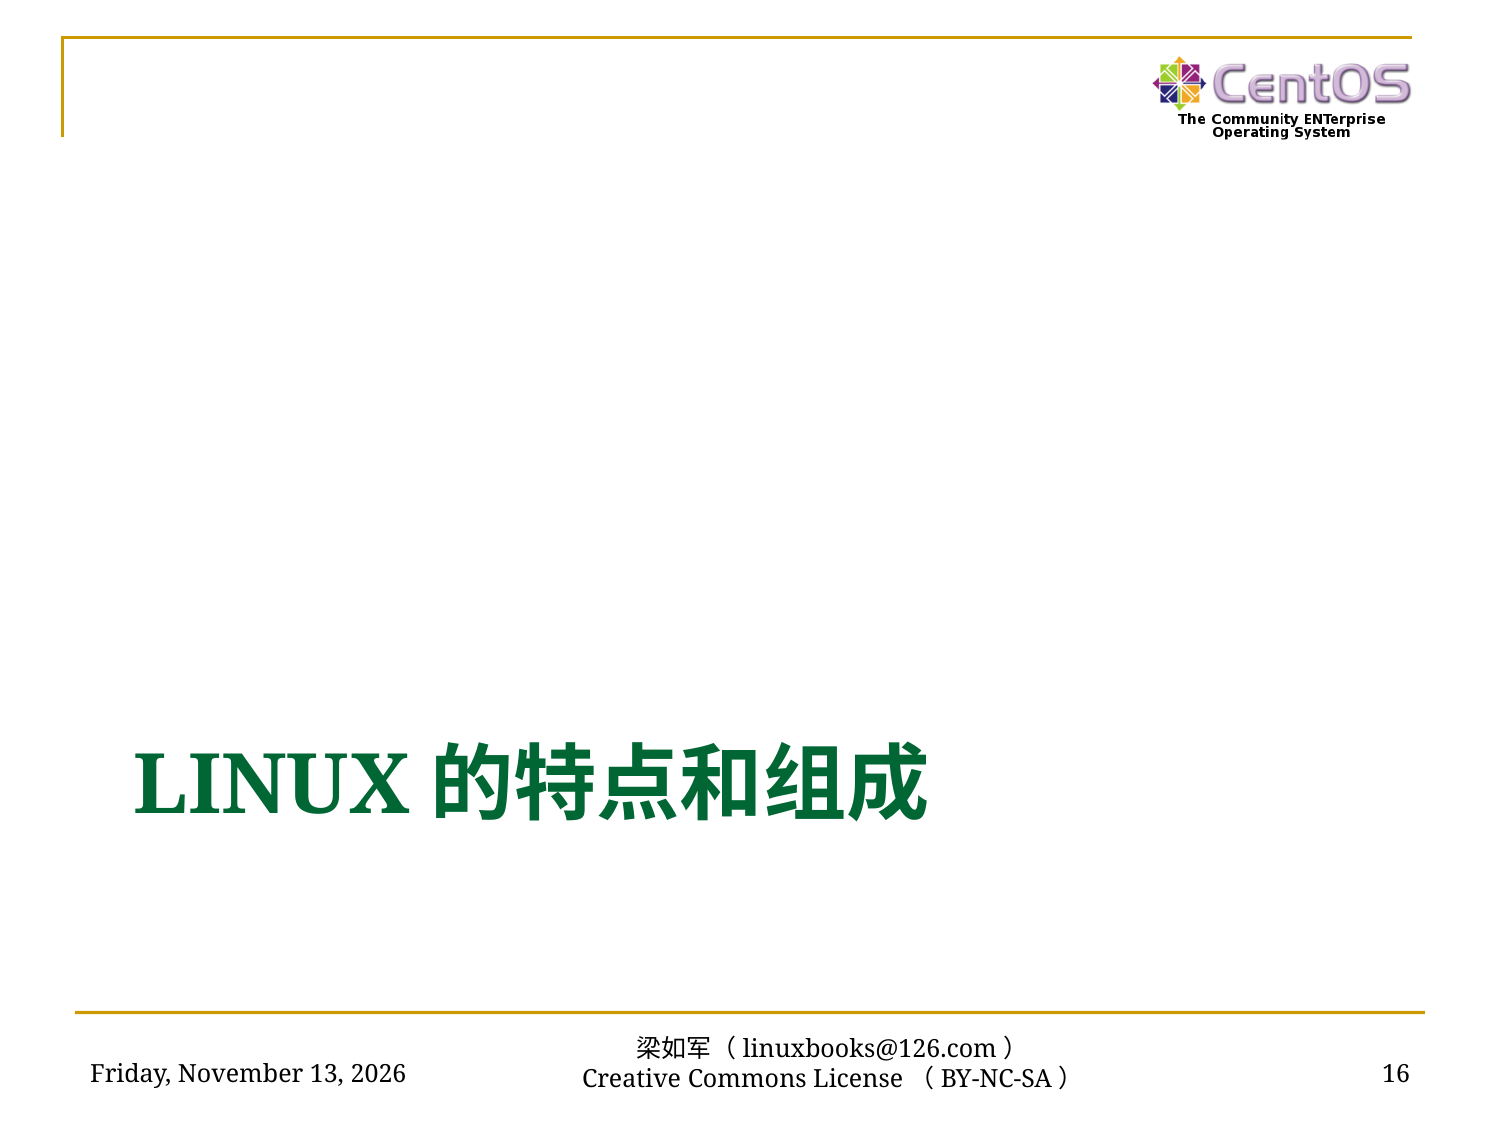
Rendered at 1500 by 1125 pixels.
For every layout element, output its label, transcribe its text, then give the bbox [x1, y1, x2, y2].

slide_number 16 [1074, 1023, 1426, 1100]
title Linux的特点和组成 [118, 722, 1394, 947]
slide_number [74, 1023, 426, 1100]
footer 梁如军（linuxbooks@126.com） Creative Commons License（BY-NC-SA） [395, 1024, 1270, 1101]
picture [1151, 54, 1412, 140]
